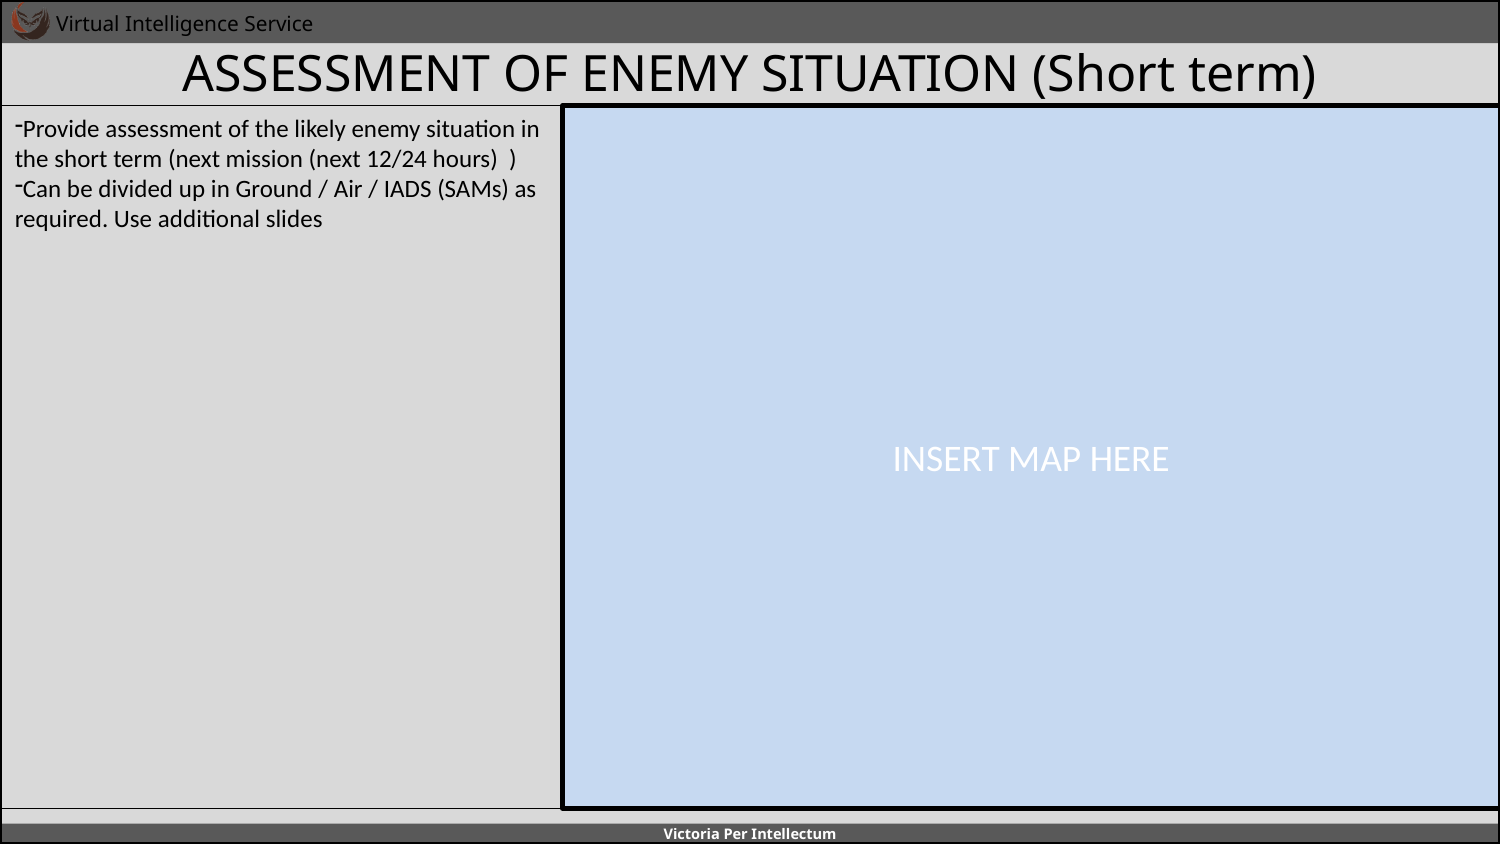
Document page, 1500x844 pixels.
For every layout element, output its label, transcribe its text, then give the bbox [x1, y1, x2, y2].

text_box INSERT MAP HERE [560, 103, 1500, 811]
title ASSESSMENT OF ENEMY SITUATION (Short term) [0, 48, 1500, 95]
picture [5, 2, 54, 44]
text_box Provide assessment of the likely enemy situation in the short term (next mission (next 12/24 hours) ) Can be divided up in Ground / Air / IADS (SAMs) as required. Use additional slides [0, 105, 563, 809]
